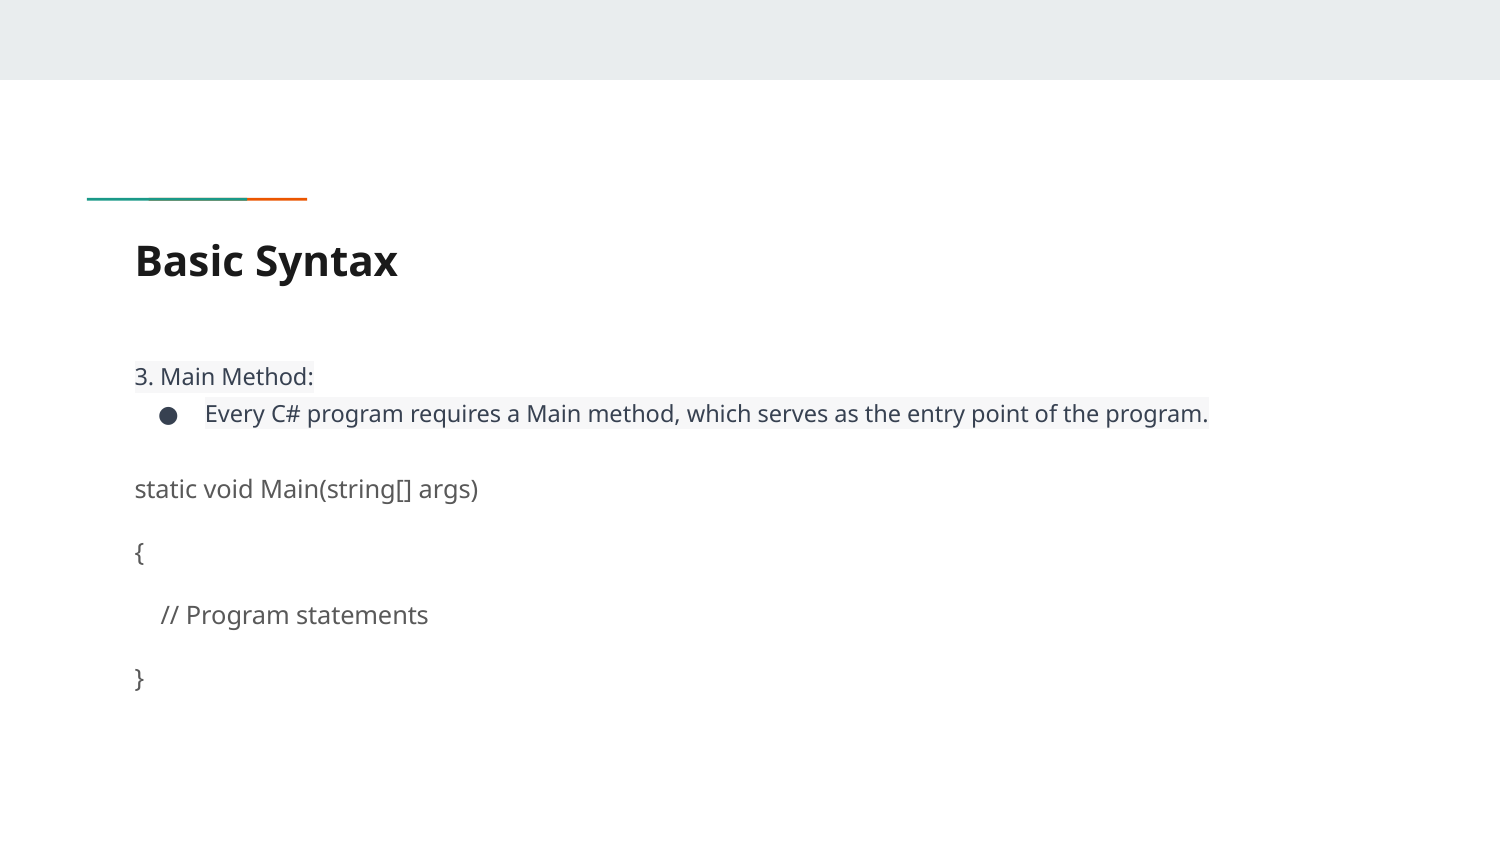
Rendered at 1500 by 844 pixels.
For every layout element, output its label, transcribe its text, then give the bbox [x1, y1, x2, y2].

title Basic Syntax [119, 216, 1381, 305]
list 3. Main Method: Every C# program requires a Main method, which serves as the entry point of the program. static void Main(string[] args) { // Program statements } [119, 341, 1381, 712]
